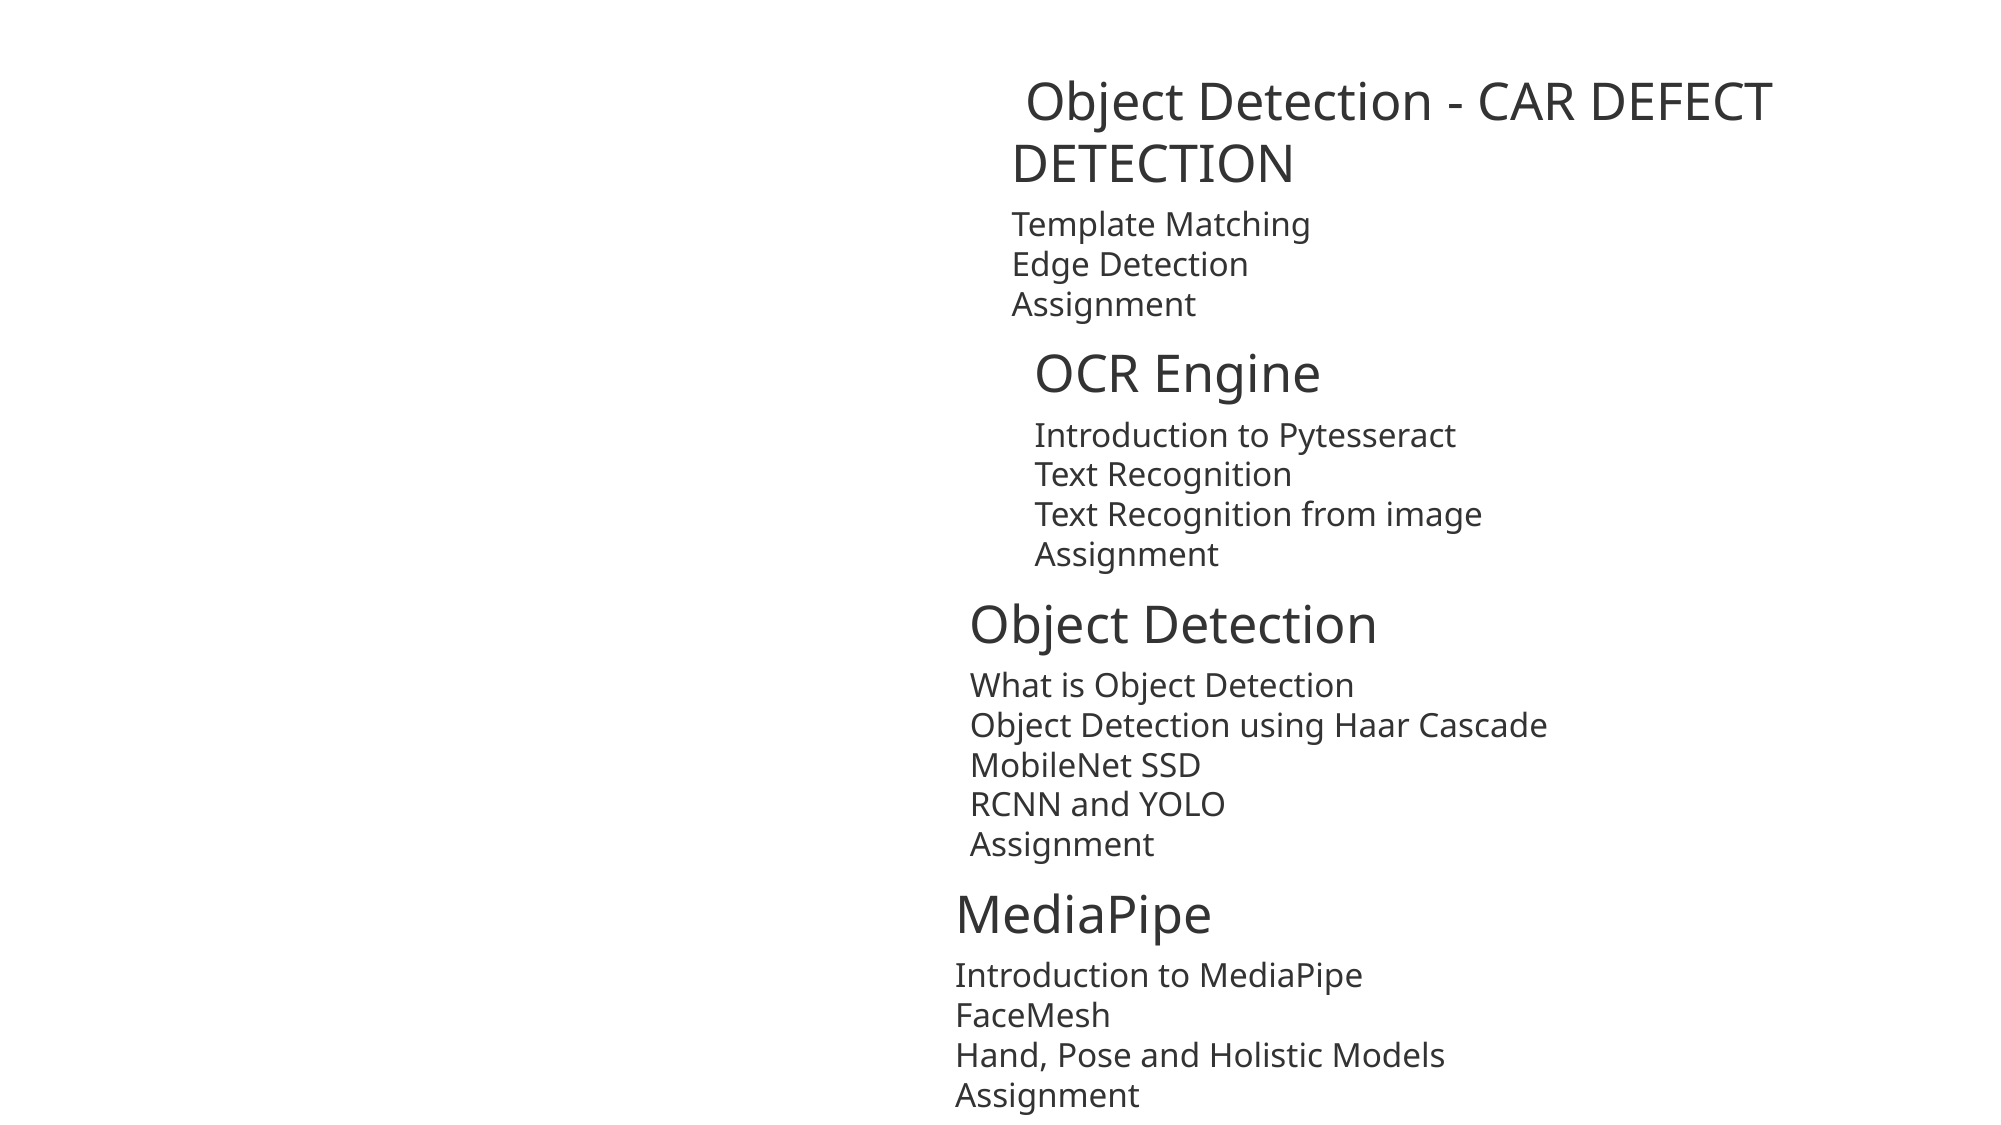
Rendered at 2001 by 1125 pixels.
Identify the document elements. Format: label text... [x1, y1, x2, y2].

text_box Object Detection What is Object Detection Object Detection using Haar Cascade MobileNet SSD RCNN and YOLO Assignment [955, 583, 1789, 871]
text_box MediaPipe Introduction to MediaPipe FaceMesh Hand, Pose and Holistic Models Assignment [940, 874, 1774, 1122]
text_box Object Detection - CAR DEFECT DETECTION Template Matching Edge Detection Assignment [996, 60, 1831, 331]
text_box OCR Engine Introduction to Pytesseract Text Recognition Text Recognition from image Assignment [1019, 333, 1854, 581]
